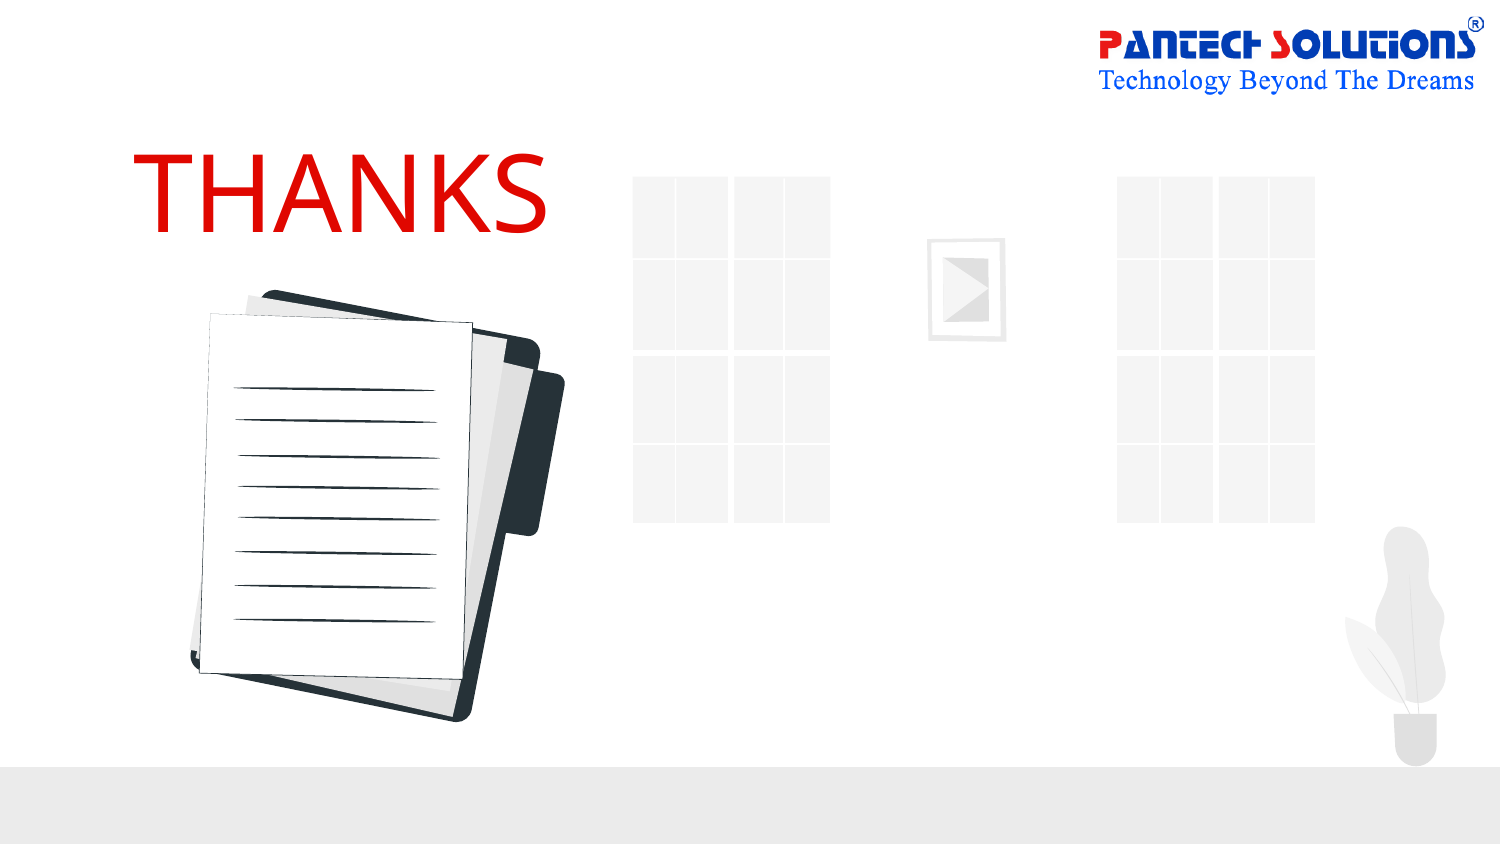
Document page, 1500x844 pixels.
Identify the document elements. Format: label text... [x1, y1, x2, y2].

picture [1079, 0, 1500, 121]
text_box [188, 289, 566, 723]
title THANKS [118, 88, 612, 290]
